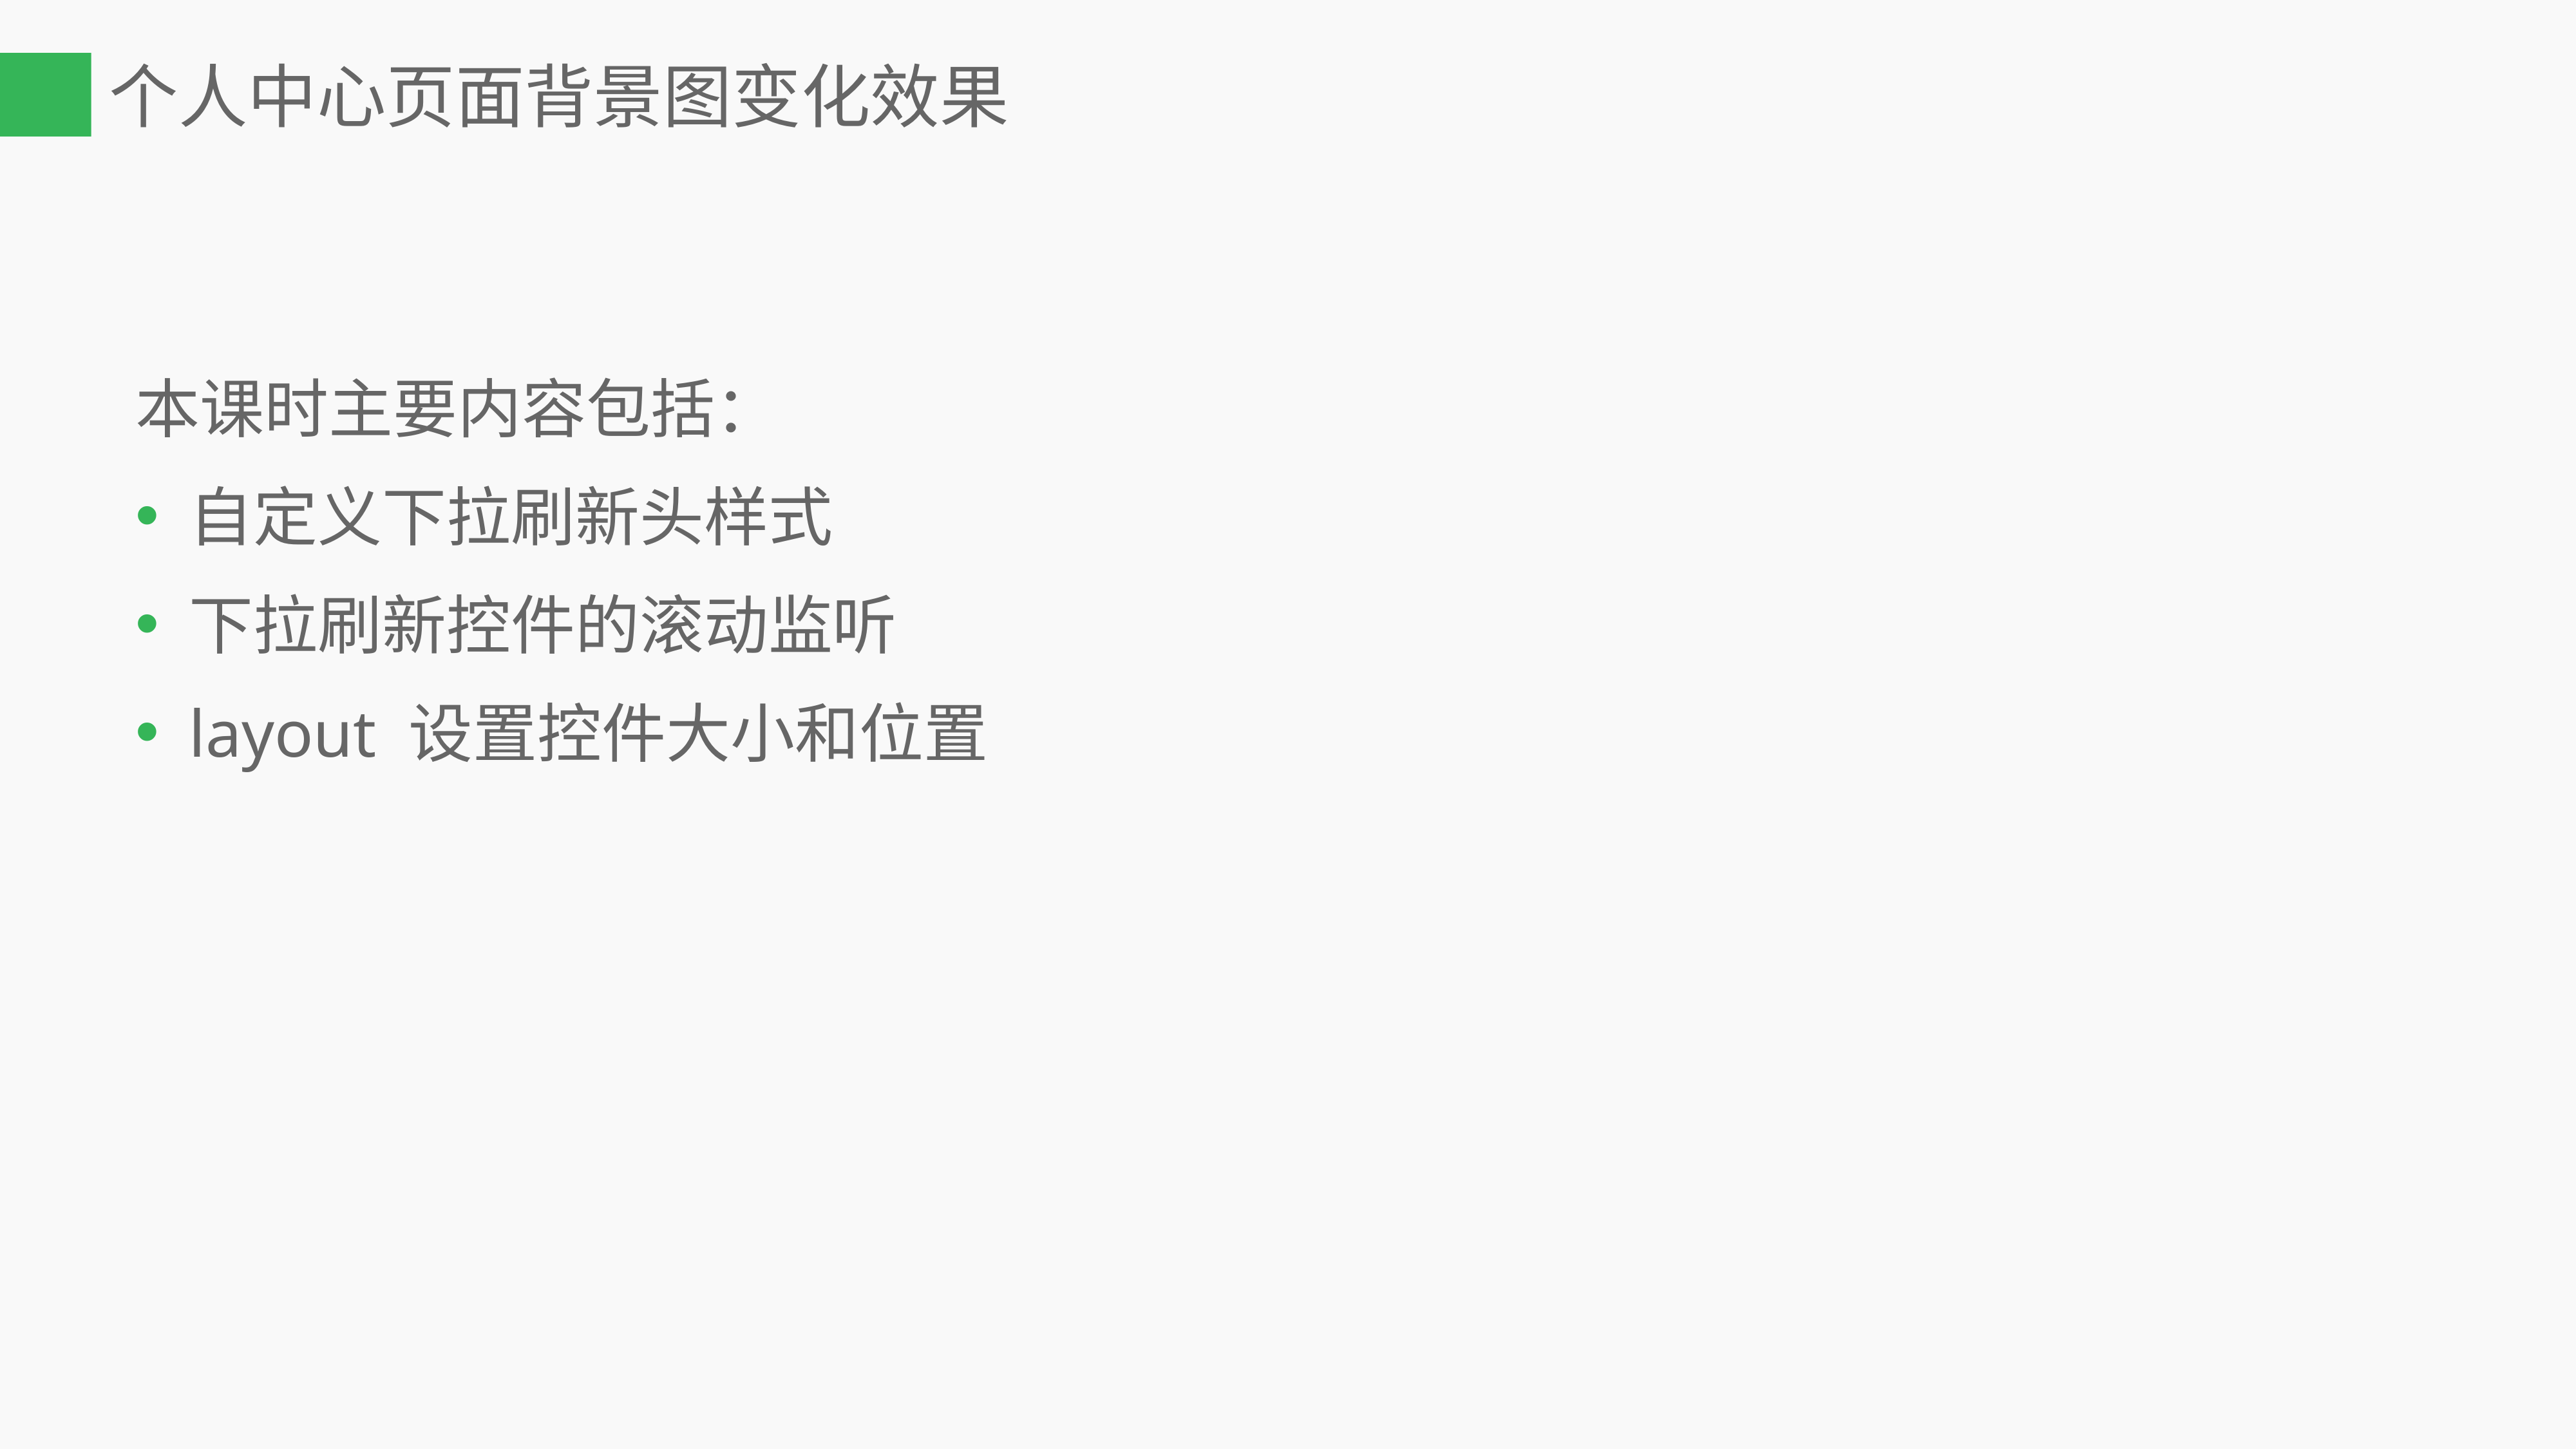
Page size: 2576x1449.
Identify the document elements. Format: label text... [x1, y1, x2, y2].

title 个人中心页面背景图变化效果 [108, 52, 2540, 137]
subtitle 本课时主要内容包括： 自定义下拉刷新头样式 下拉刷新控件的滚动监听 layout 设置控件大小和位置 [115, 337, 2461, 1424]
picture [0, 53, 91, 137]
